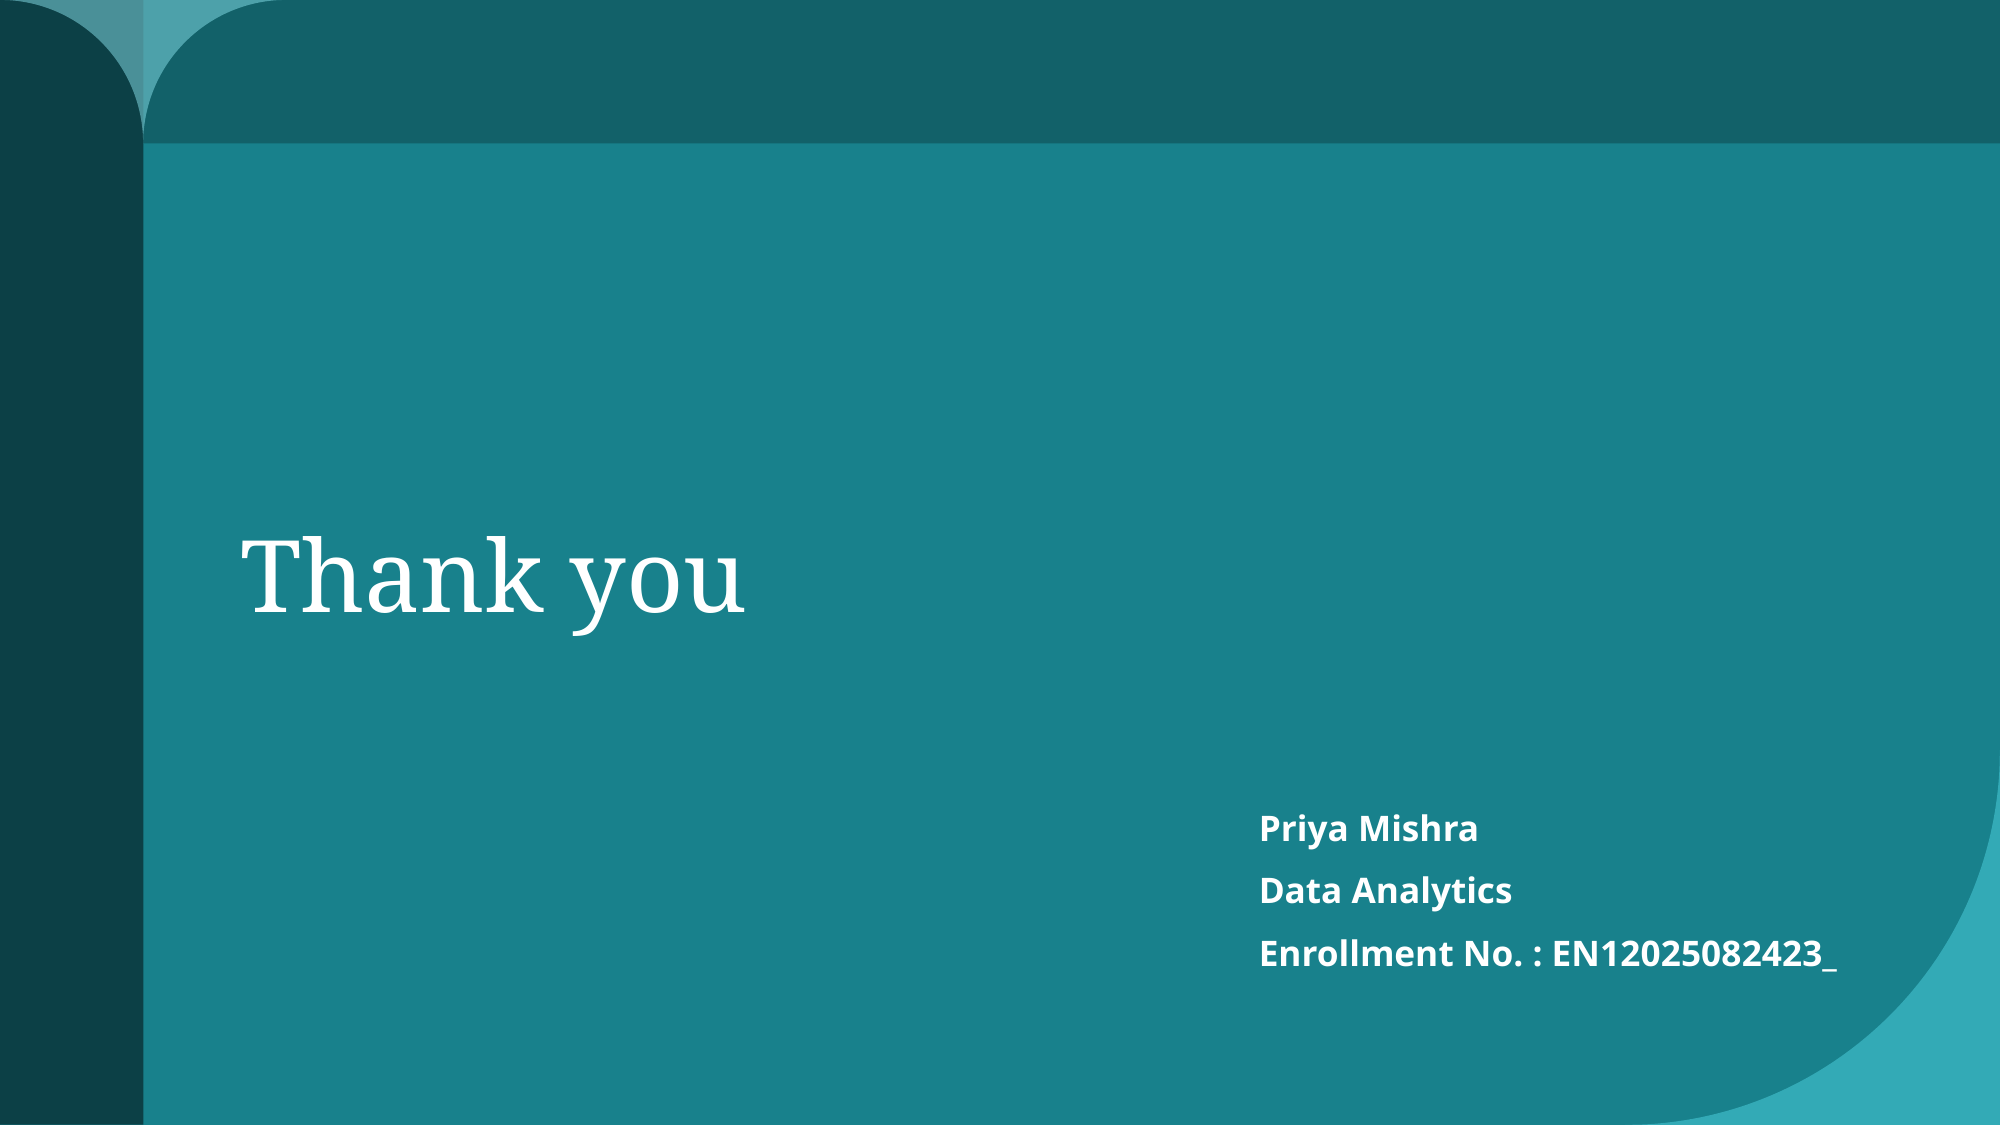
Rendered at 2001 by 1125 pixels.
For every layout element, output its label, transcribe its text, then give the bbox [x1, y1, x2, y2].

list Priya Mishra Data Analytics Enrollment No. : EN12025082423_ [1243, 789, 1909, 982]
title Thank you [225, 178, 980, 982]
